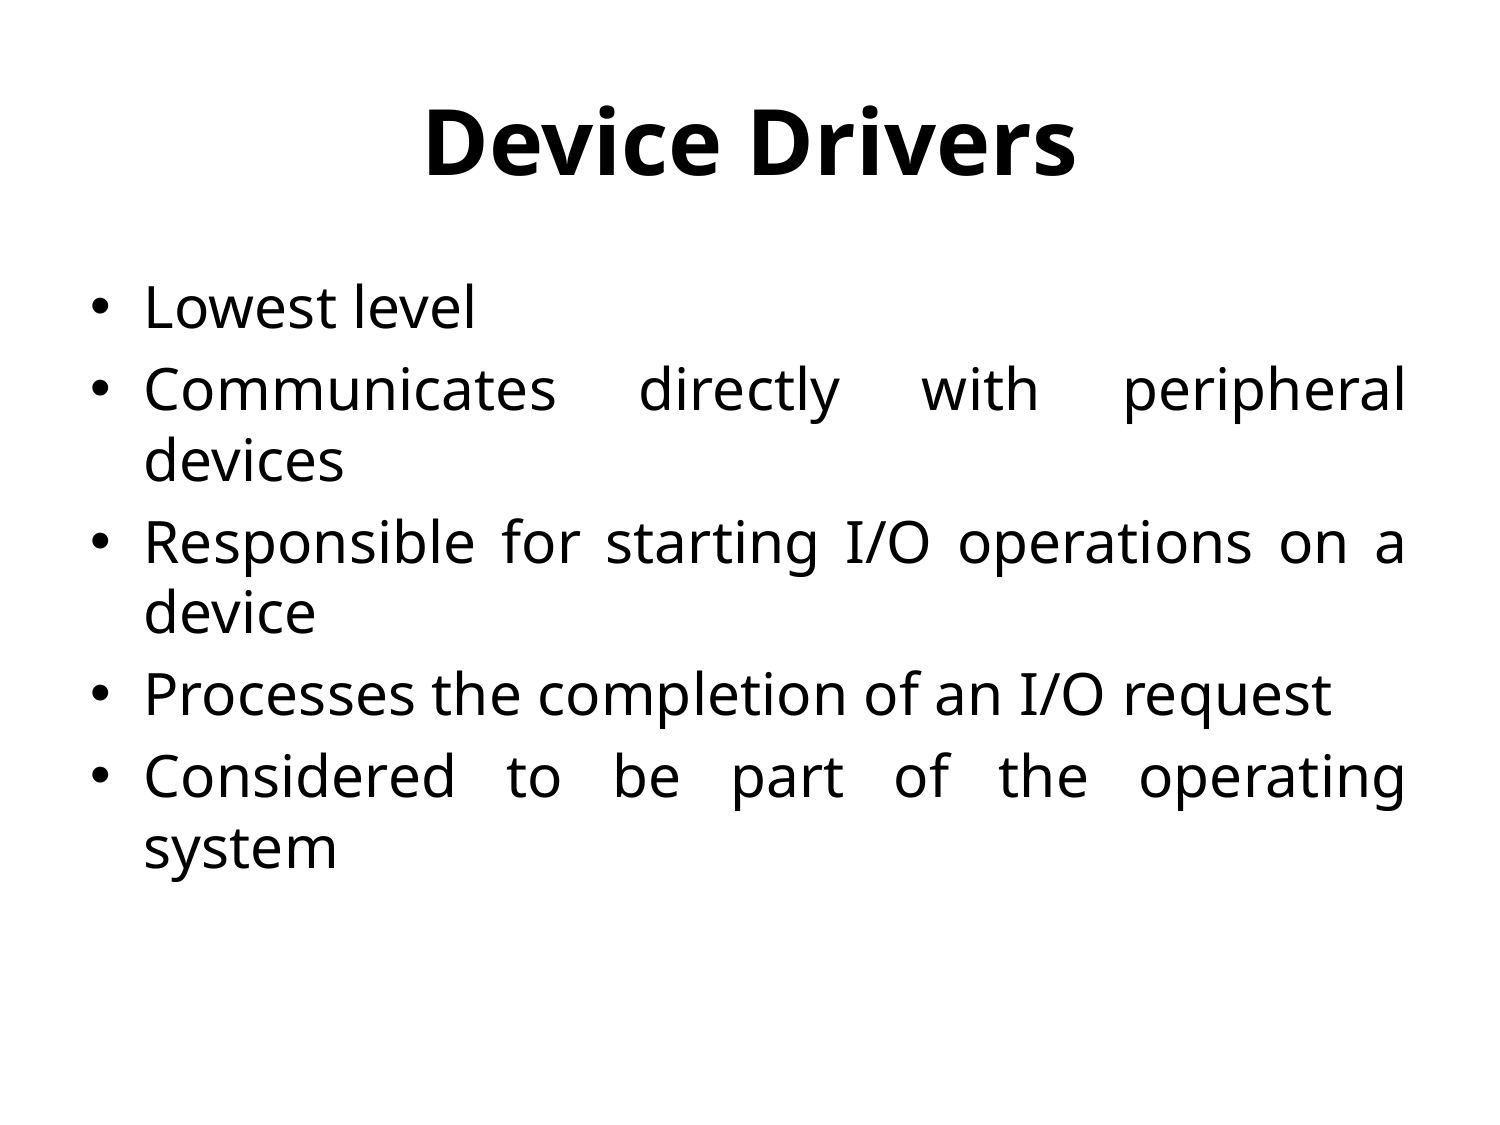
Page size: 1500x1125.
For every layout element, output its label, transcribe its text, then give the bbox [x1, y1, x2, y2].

title Device Drivers [75, 45, 1425, 233]
list Lowest level Communicates directly with peripheral devices Responsible for starting I/O operations on a device Processes the completion of an I/O request Considered to be part of the operating system [75, 262, 1425, 888]
